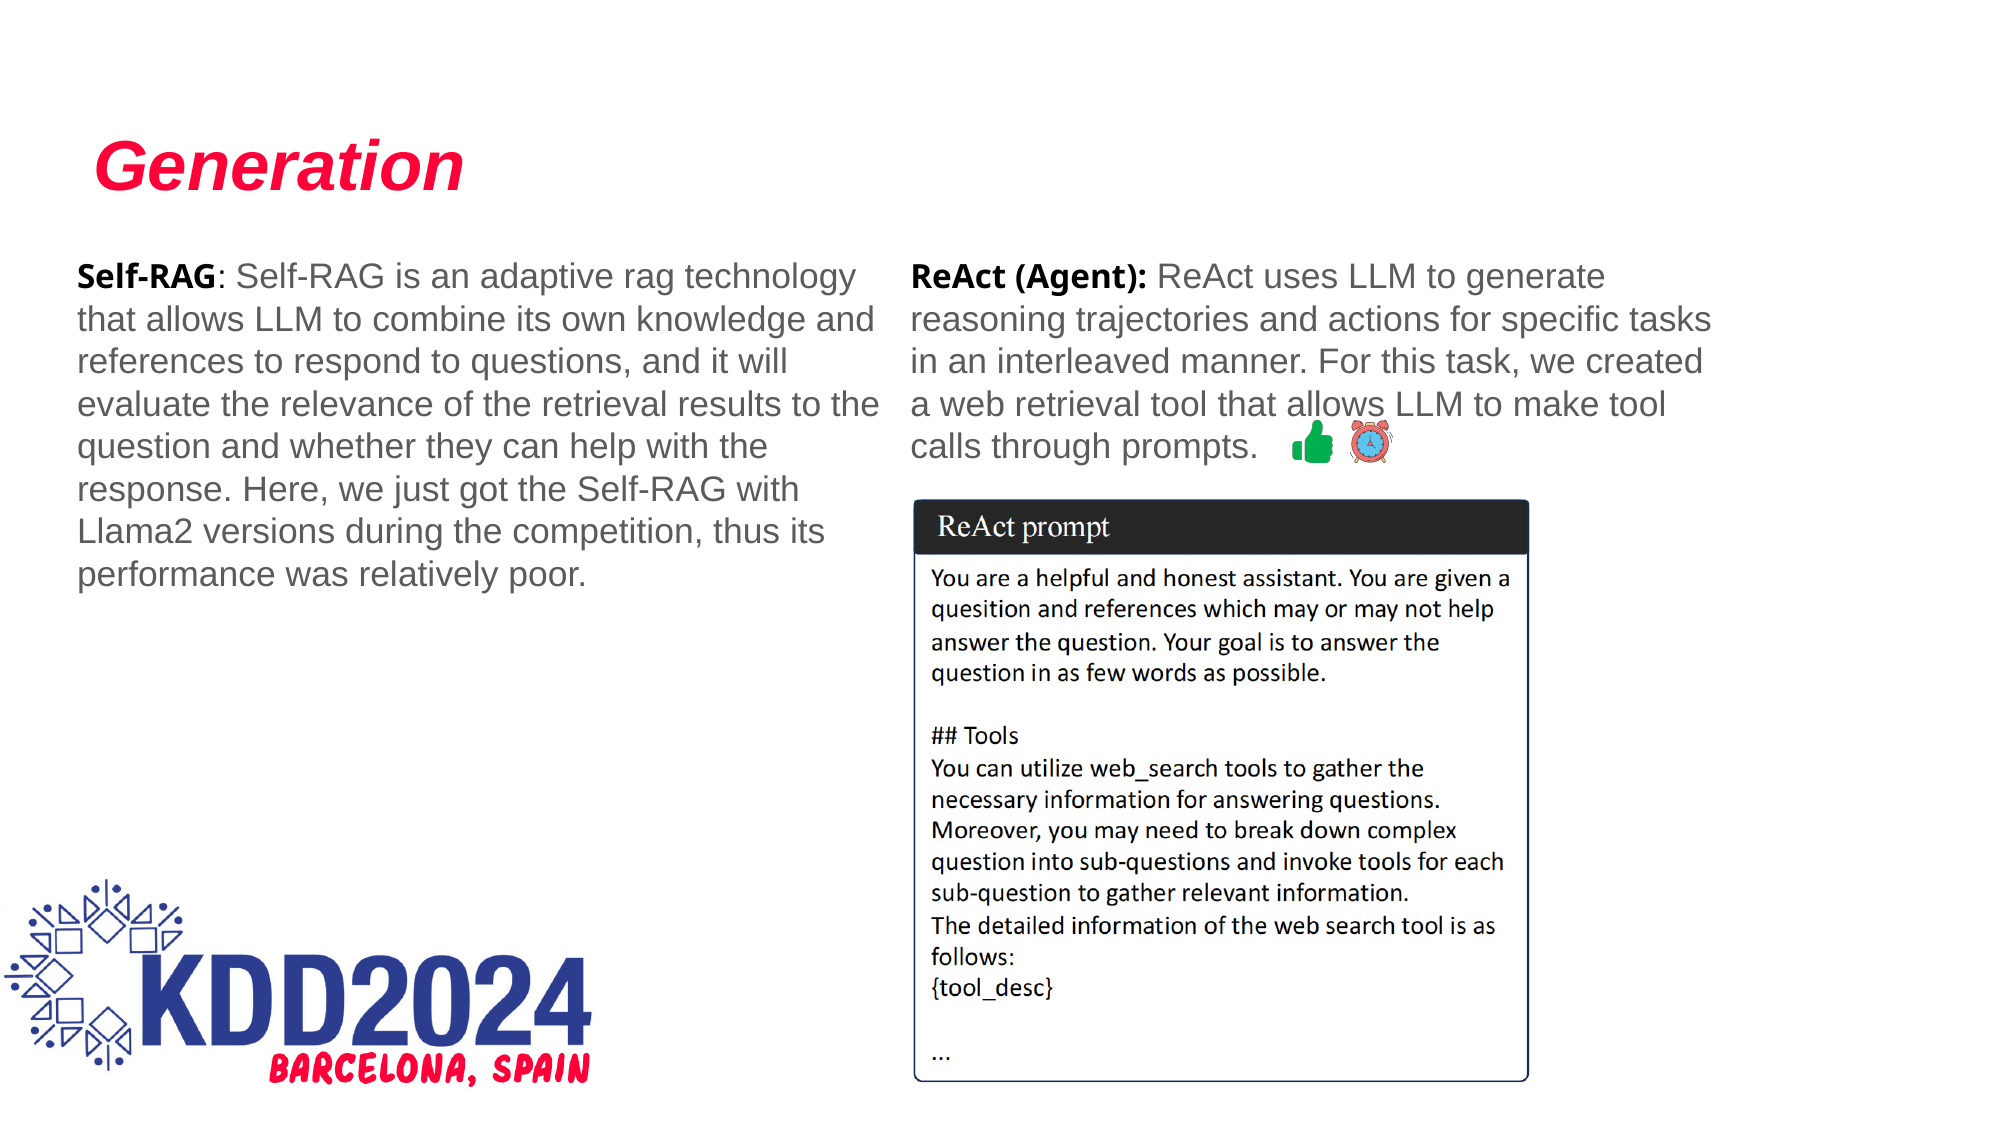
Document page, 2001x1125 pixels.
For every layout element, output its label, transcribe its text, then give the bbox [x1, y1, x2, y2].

picture [909, 492, 1532, 1090]
text_box Self-RAG: Self-RAG is an adaptive rag technology that allows LLM to combine its own knowledge and references to respond to questions, and it will evaluate the relevance of the retrieval results to the question and whether they can help with the response. Here, we just got the Self-RAG with Llama2 versions during the competition, thus its performance was relatively poor. [62, 245, 896, 663]
picture [0, 870, 602, 1103]
text_box Generation [78, 112, 848, 213]
picture [1350, 420, 1393, 463]
picture [1291, 420, 1334, 463]
text_box ReAct (Agent): ReAct uses LLM to generate reasoning trajectories and actions for specific tasks in an interleaved manner. For this task, we created a web retrieval tool that allows LLM to make tool calls through prompts. [896, 245, 1730, 473]
